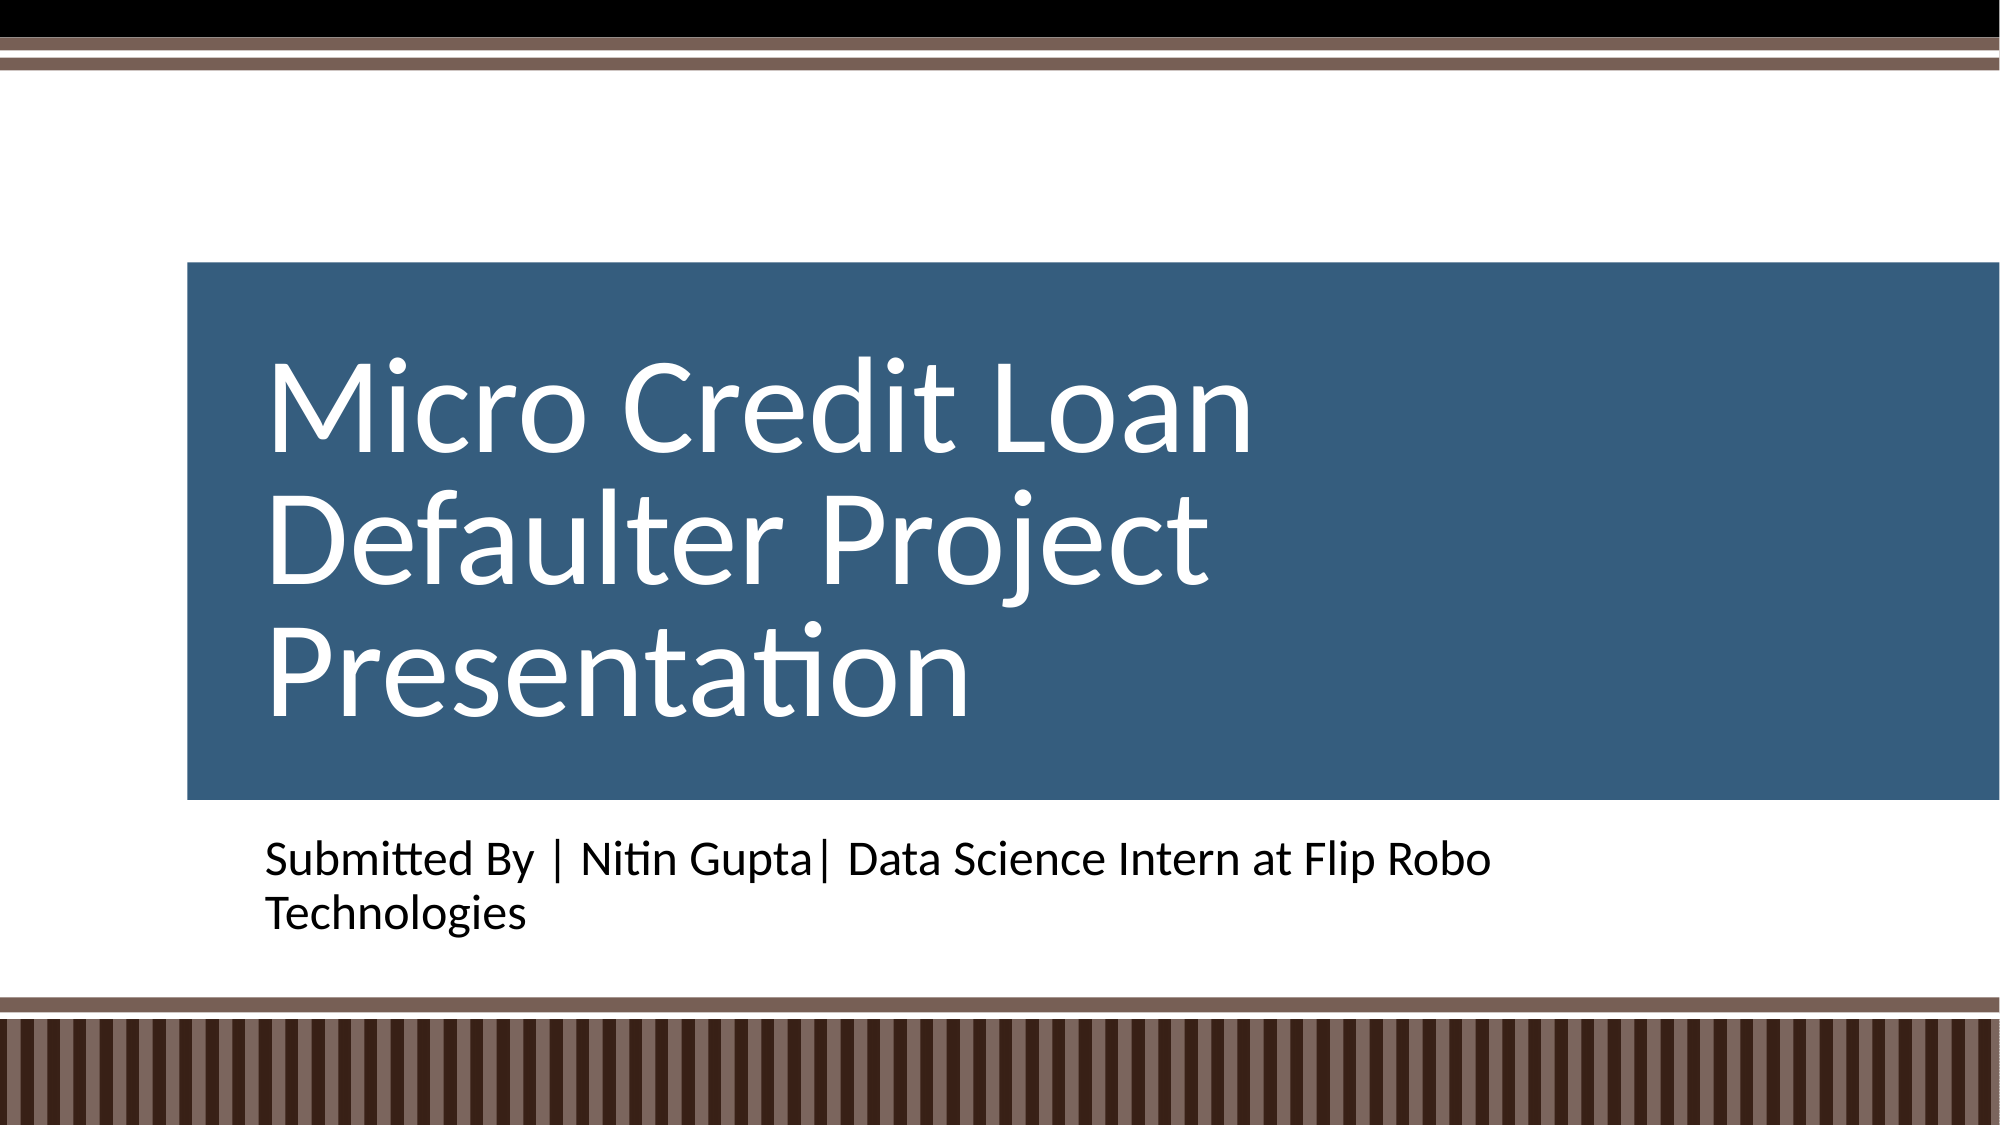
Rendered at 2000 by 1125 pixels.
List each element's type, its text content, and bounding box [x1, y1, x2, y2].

title Micro Credit Loan Defaulter Project Presentation [249, 312, 1750, 750]
subtitle Submitted By | Nitin Gupta| Data Science Intern at Flip Robo Technologies [249, 825, 1600, 963]
